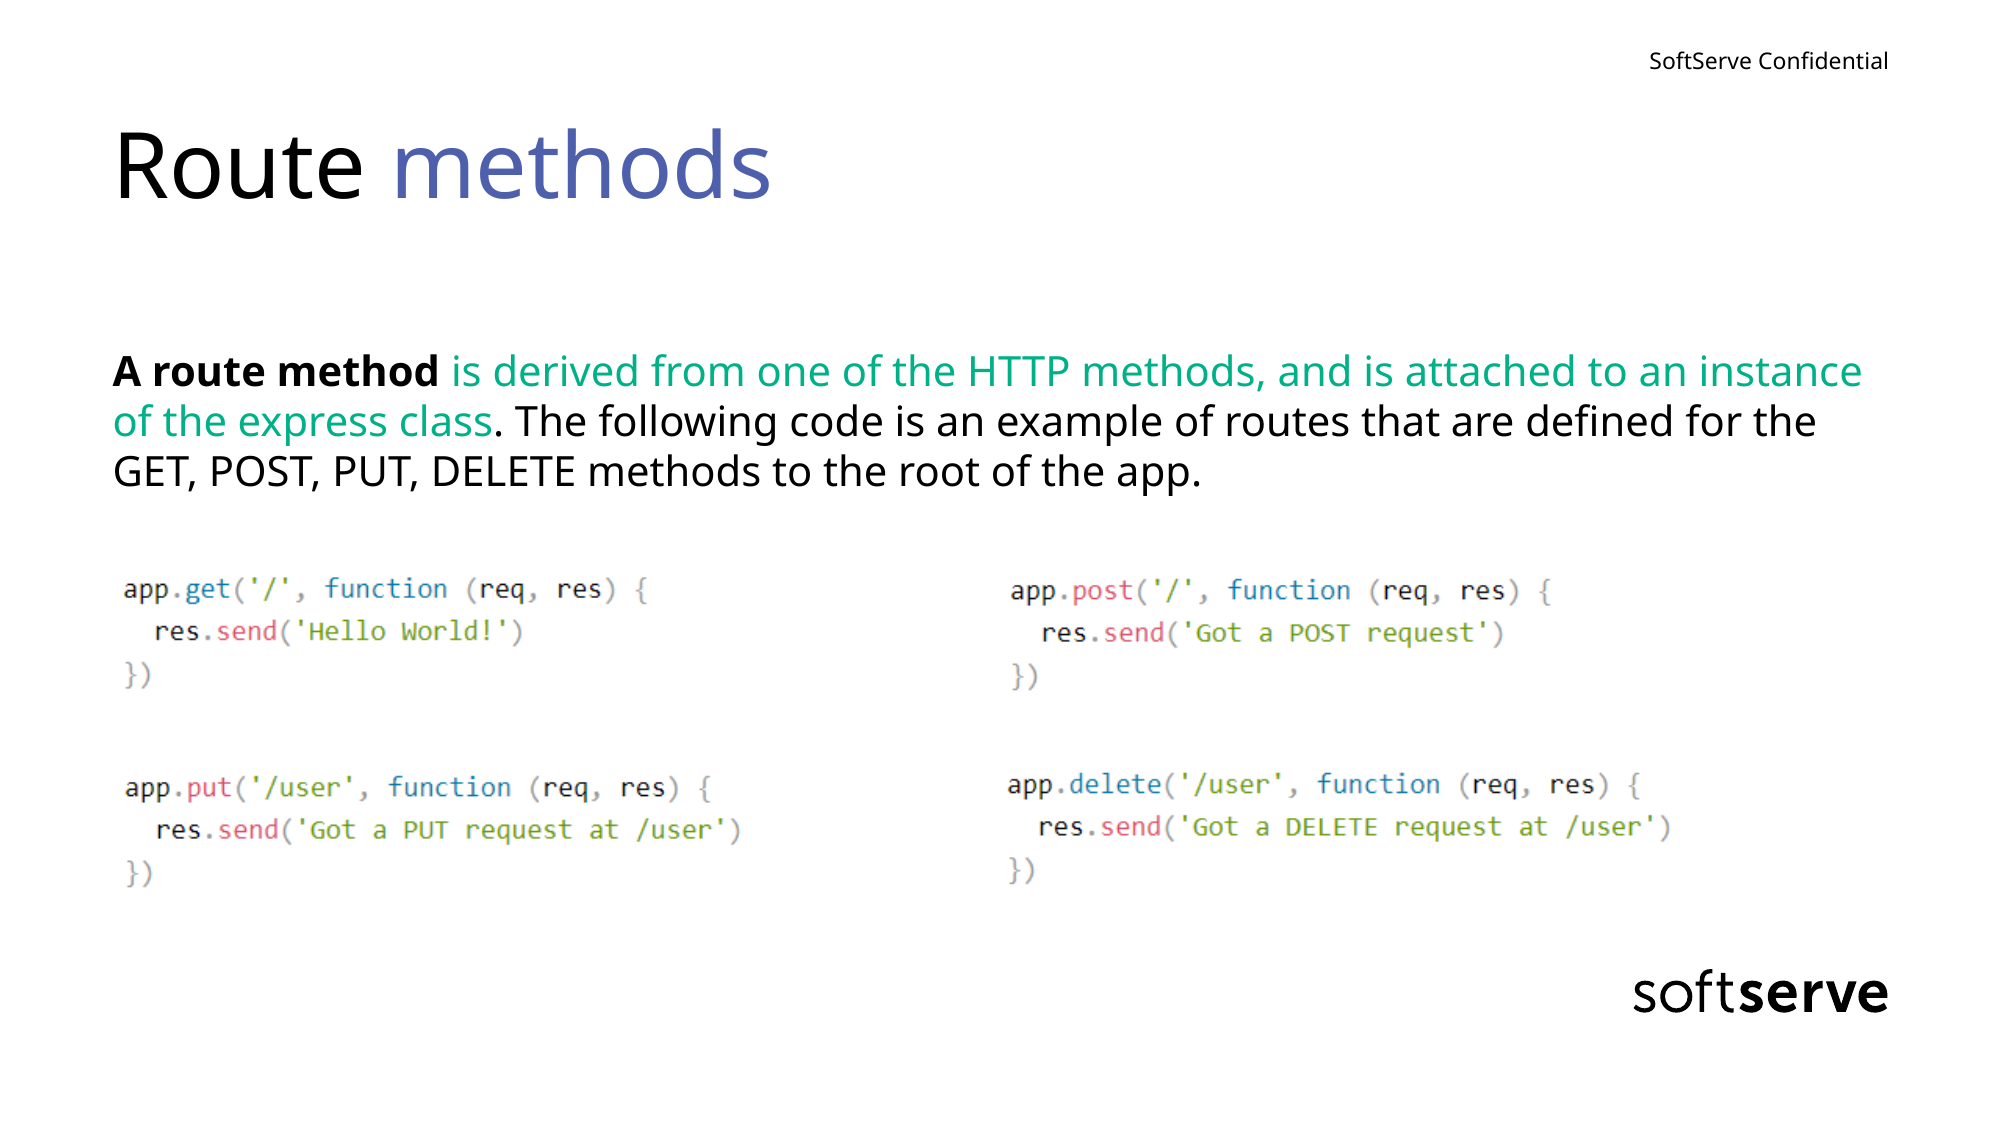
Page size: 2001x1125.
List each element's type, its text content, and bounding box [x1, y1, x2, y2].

picture [999, 759, 1688, 900]
picture [999, 562, 1563, 704]
picture [112, 759, 800, 900]
title Route methods [112, 112, 1888, 225]
picture [112, 562, 675, 704]
list A route method is derived from one of the HTTP methods, and is attached to an instance of the express class. The following code is an example of routes that are defined for the GET, POST, PUT, DELETE methods to the root of the app. [112, 337, 1888, 900]
